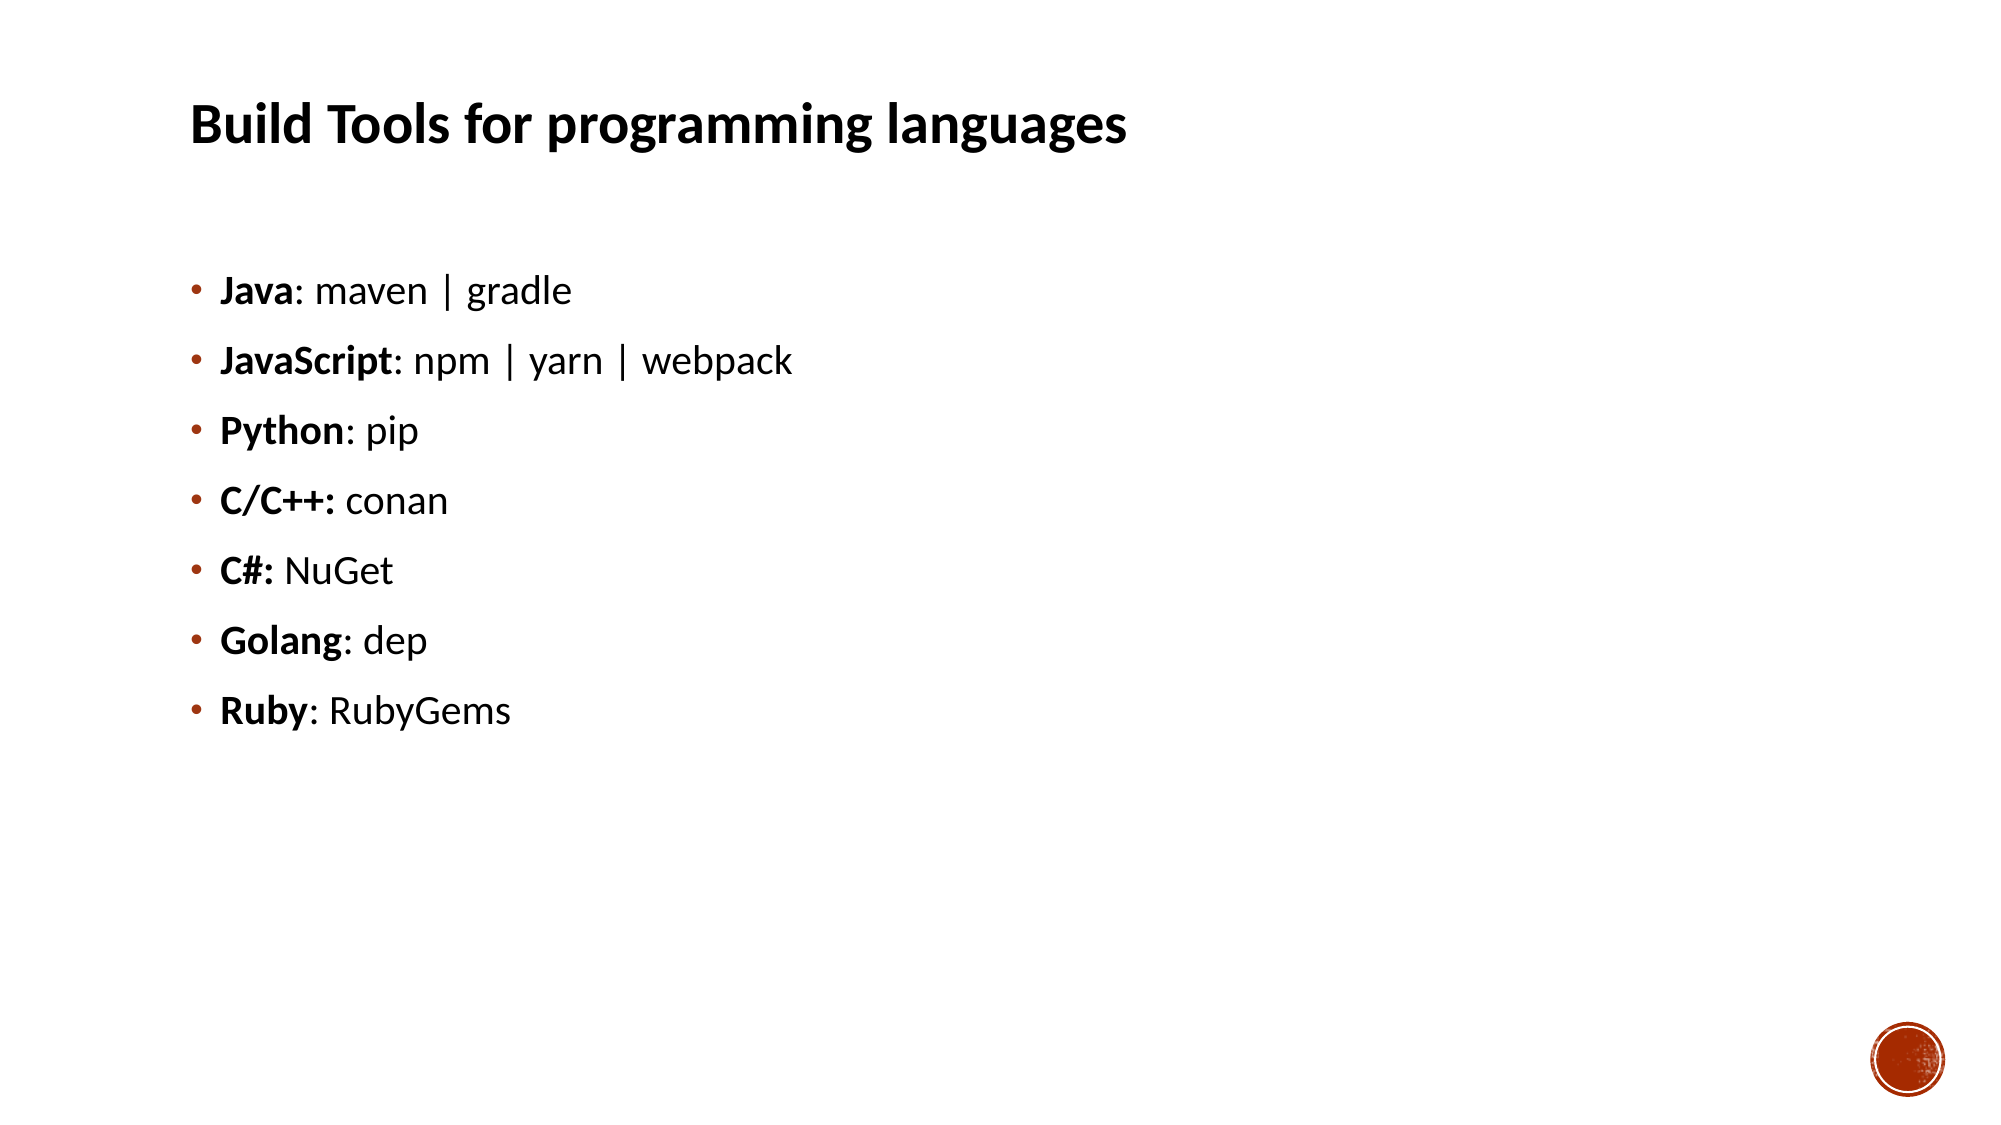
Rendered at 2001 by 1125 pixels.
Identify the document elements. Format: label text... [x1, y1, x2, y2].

list Build Tools for programming languages Java: maven | gradle JavaScript: npm | yarn | webpack Python: pip C/C++: conan C#: NuGet Golang: dep Ruby: RubyGems [175, 85, 1826, 1013]
